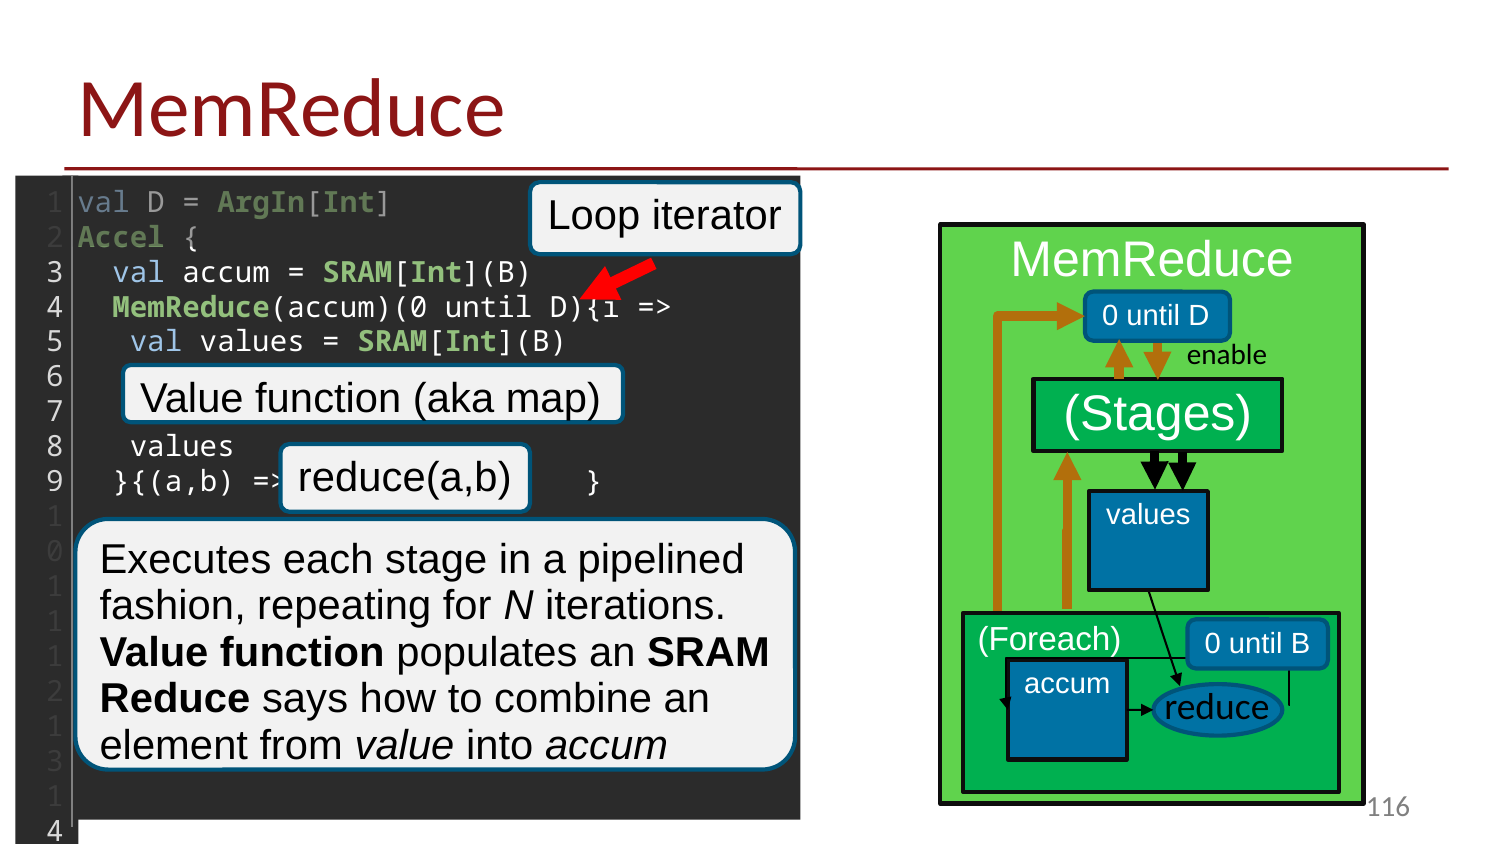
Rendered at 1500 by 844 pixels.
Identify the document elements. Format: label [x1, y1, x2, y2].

text_box [938, 222, 1366, 806]
text_box [15, 175, 803, 844]
slide_number [1074, 782, 1425, 827]
title [62, 28, 1459, 160]
